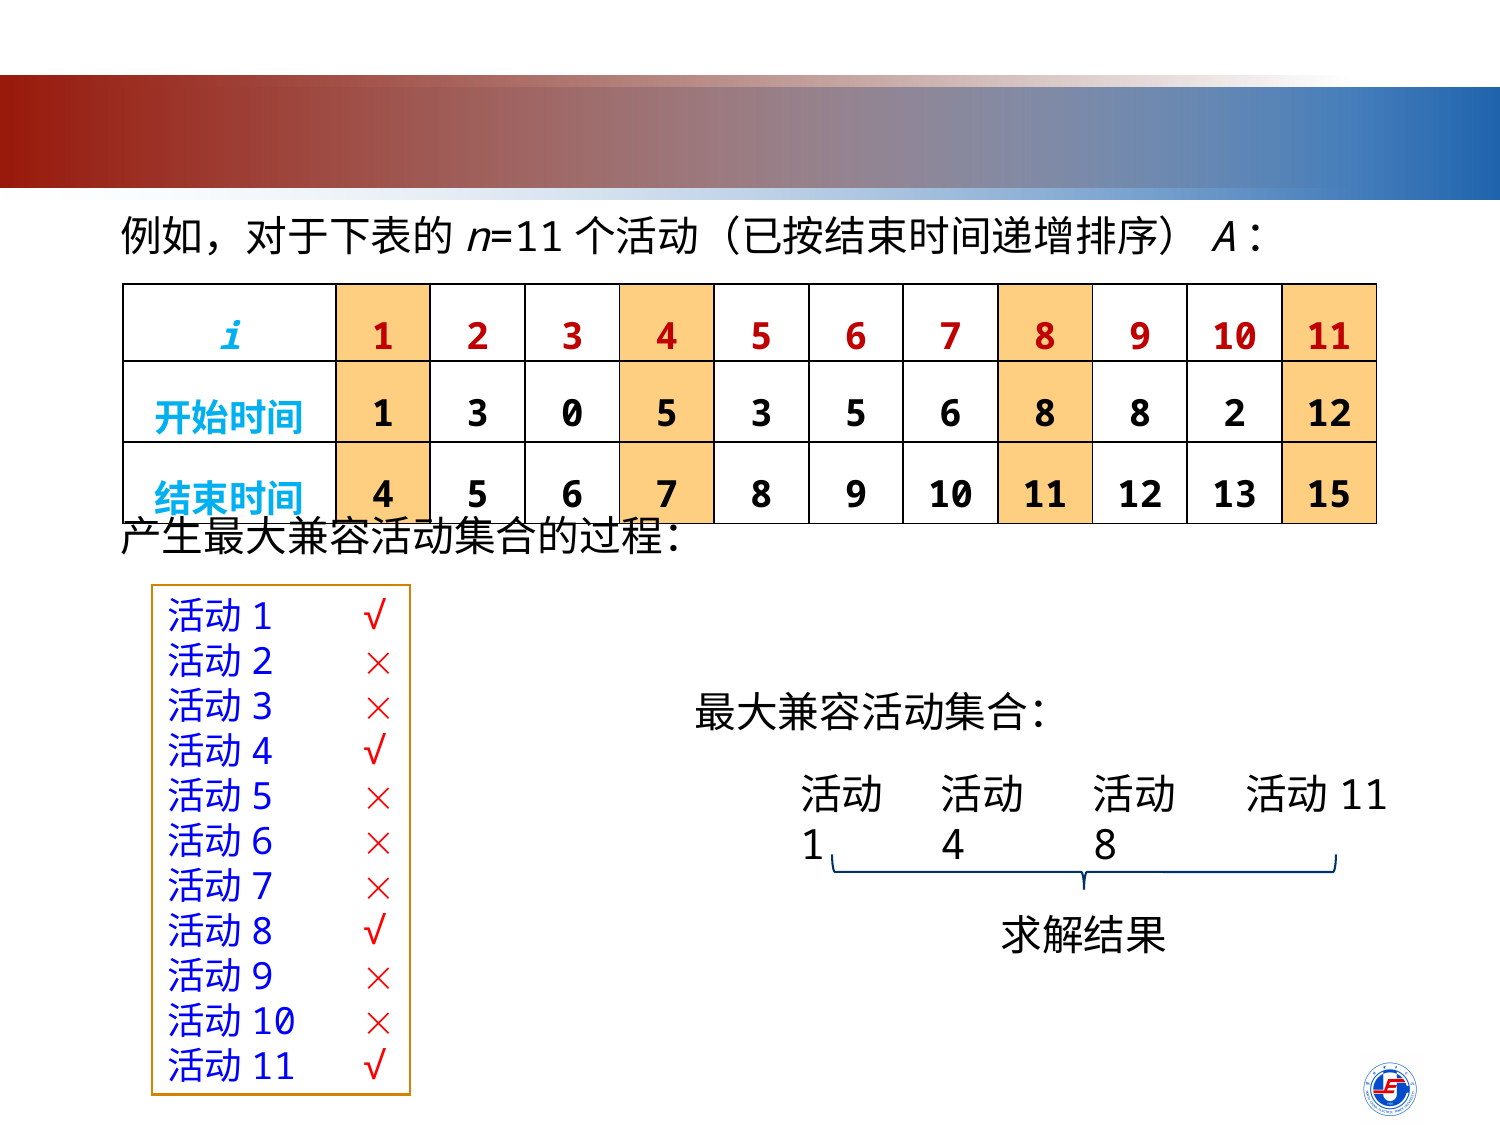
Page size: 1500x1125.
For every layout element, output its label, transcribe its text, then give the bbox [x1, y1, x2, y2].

table_header 6 [810, 285, 902, 360]
table_cell 4 [337, 443, 429, 502]
table_header 8 [999, 285, 1092, 360]
table_header 11 [1283, 285, 1376, 360]
table_header 4 [620, 285, 713, 360]
table_cell 开始时间 [124, 362, 335, 441]
table_cell 0 [526, 362, 619, 441]
table_cell 7 [620, 443, 713, 502]
text_box 产生最大兼容活动集合的过程： [105, 502, 750, 568]
text_box 活动8 [1078, 760, 1219, 854]
table_header 3 [526, 285, 619, 360]
table_header i [124, 285, 335, 360]
table_cell 5 [810, 362, 902, 441]
text_box 活动1 √ 活动2  活动3  活动4 √ 活动5  活动6  活动7  活动8 √ 活动9  活动10  活动11 √ [151, 584, 411, 1096]
picture [1359, 1054, 1425, 1125]
table_cell 5 [431, 443, 524, 502]
table_header 9 [1093, 285, 1186, 360]
table_header 1 [337, 285, 429, 360]
table_cell 9 [810, 443, 902, 523]
table_cell 8 [999, 362, 1092, 441]
table_cell 8 [715, 443, 808, 523]
table_cell 11 [999, 443, 1092, 523]
text_box 活动1 [785, 760, 925, 876]
text_box 活动11 [1230, 760, 1407, 826]
table_header 10 [1188, 285, 1281, 360]
table_cell 6 [904, 362, 997, 441]
text_box 最大兼容活动集合： [679, 678, 1137, 744]
table_cell 5 [620, 362, 713, 441]
table_cell 12 [1283, 362, 1376, 441]
table_cell 12 [1093, 443, 1186, 523]
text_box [831, 854, 1336, 967]
table_cell 6 [526, 443, 619, 502]
table_cell 15 [1283, 443, 1376, 523]
table_header 5 [715, 285, 808, 360]
table_cell 3 [431, 362, 524, 441]
text_box 活动4 [925, 760, 1067, 854]
text_box 例如，对于下表的n=11个活动（已按结束时间递增排序）A： [105, 202, 1407, 268]
table_header 2 [431, 285, 524, 360]
table_cell 13 [1188, 443, 1281, 523]
table_cell 结束时间 [124, 443, 335, 502]
table_cell 10 [904, 443, 997, 523]
table_cell 8 [1093, 362, 1186, 441]
table_cell 2 [1188, 362, 1281, 441]
table_header 7 [904, 285, 997, 360]
table_cell 1 [337, 362, 429, 441]
table_cell 3 [715, 362, 808, 441]
